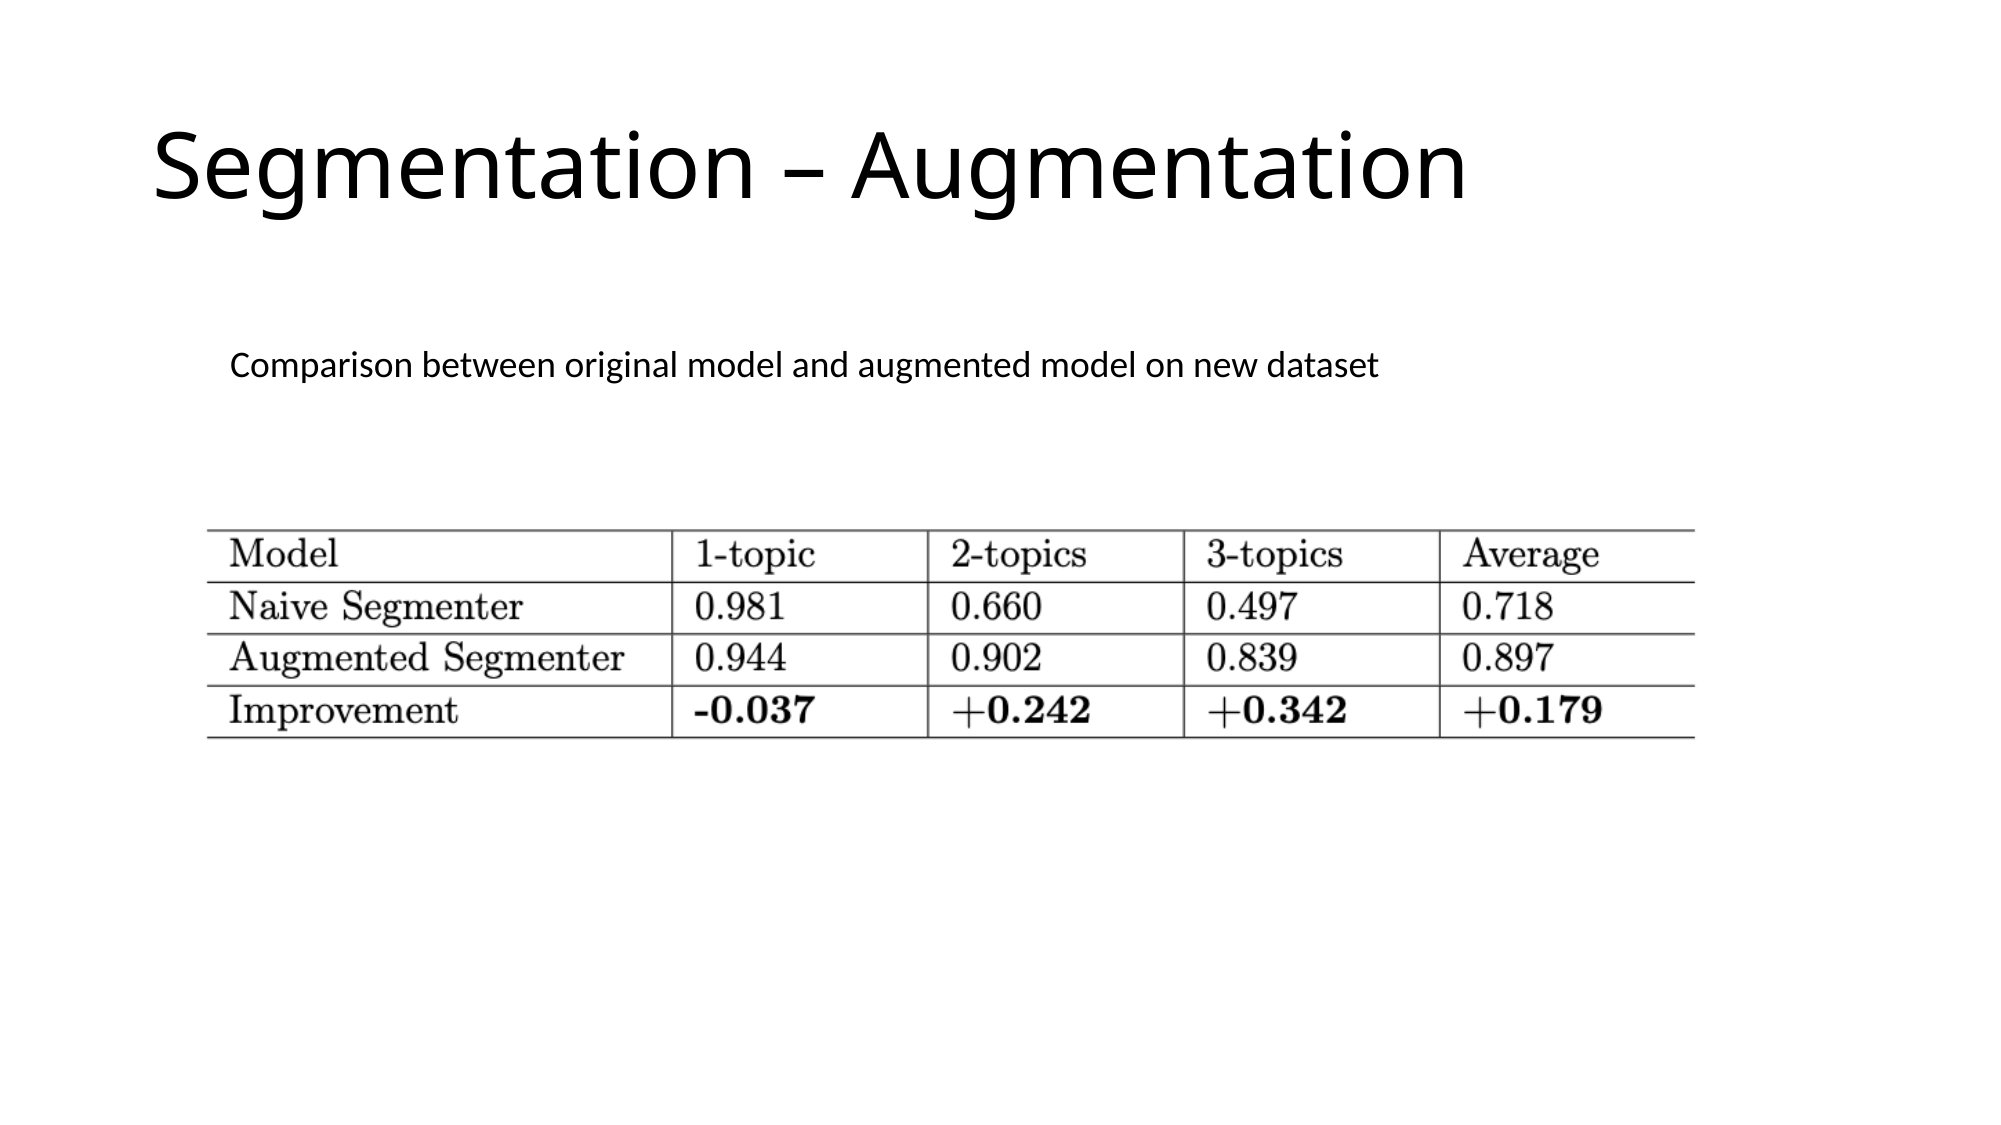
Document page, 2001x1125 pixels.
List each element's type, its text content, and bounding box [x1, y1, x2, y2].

title Segmentation – Augmentation [137, 59, 1863, 278]
picture [187, 509, 1713, 759]
text_box Comparison between original model and augmented model on new dataset [215, 333, 1396, 393]
